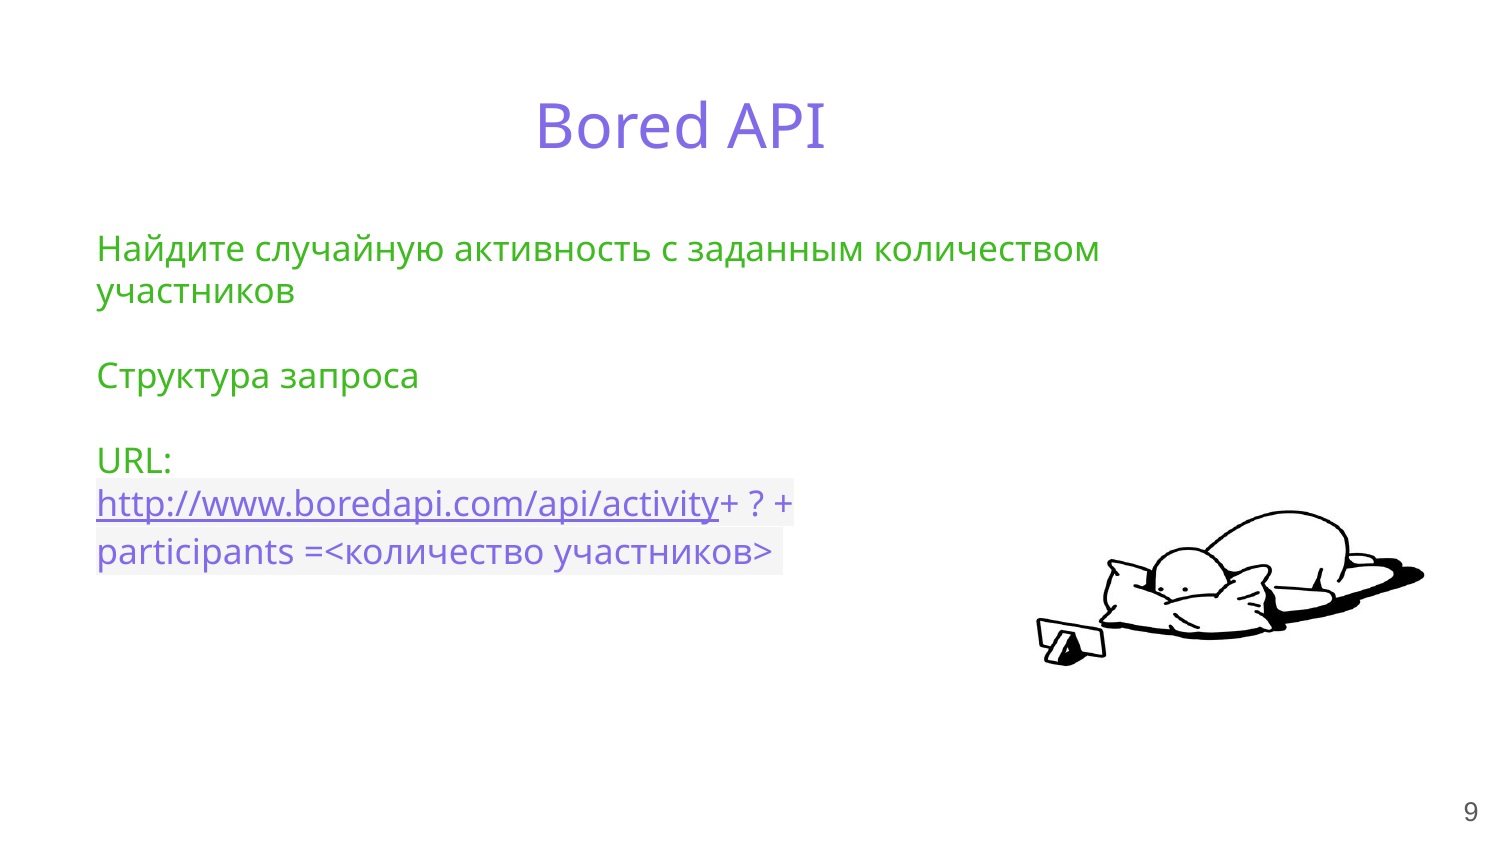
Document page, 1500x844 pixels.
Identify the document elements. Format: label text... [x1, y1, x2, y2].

slide_number ‹#› [1403, 779, 1494, 844]
text_box Найдите случайную активность с заданным количеством участников Структура запроса URL: http://www.boredapi.com/api/activity+ ? + participants =<количество участников> [81, 210, 989, 634]
picture [994, 204, 1456, 823]
text_box Bored API [321, 71, 1041, 177]
